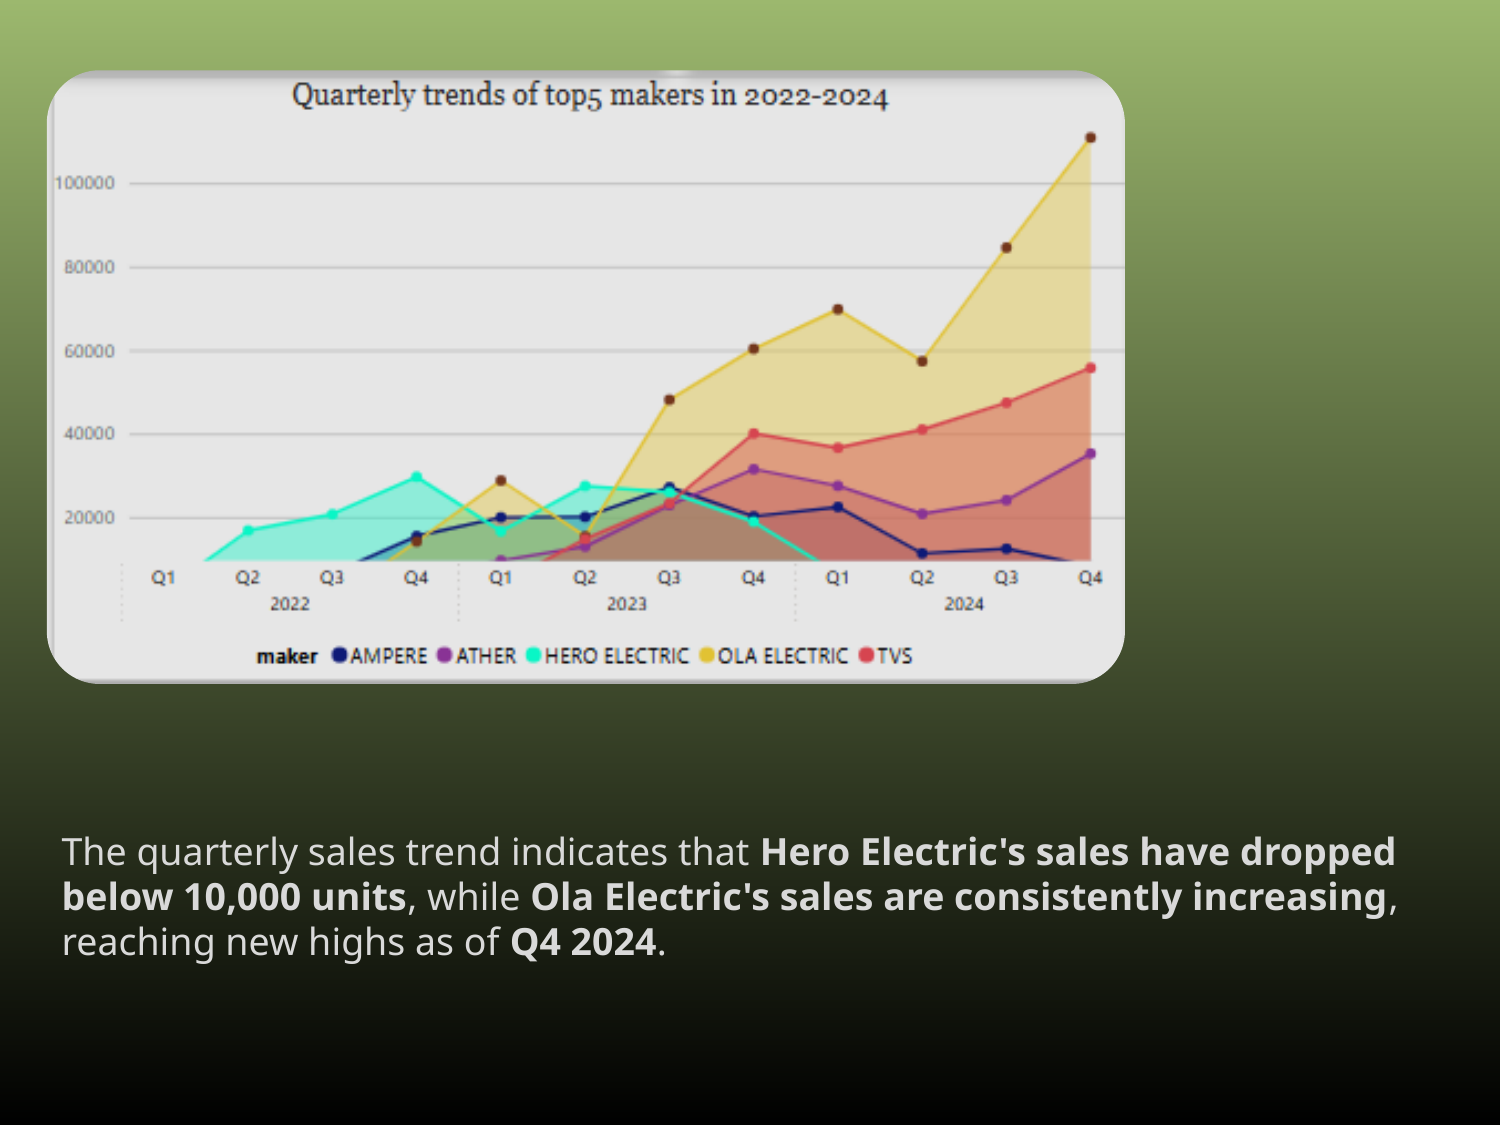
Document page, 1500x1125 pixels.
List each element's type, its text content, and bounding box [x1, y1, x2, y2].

text_box The quarterly sales trend indicates that Hero Electric's sales have dropped below 10,000 units, while Ola Electric's sales are consistently increasing, reaching new highs as of Q4 2024. [46, 820, 1454, 970]
picture [46, 69, 1126, 685]
